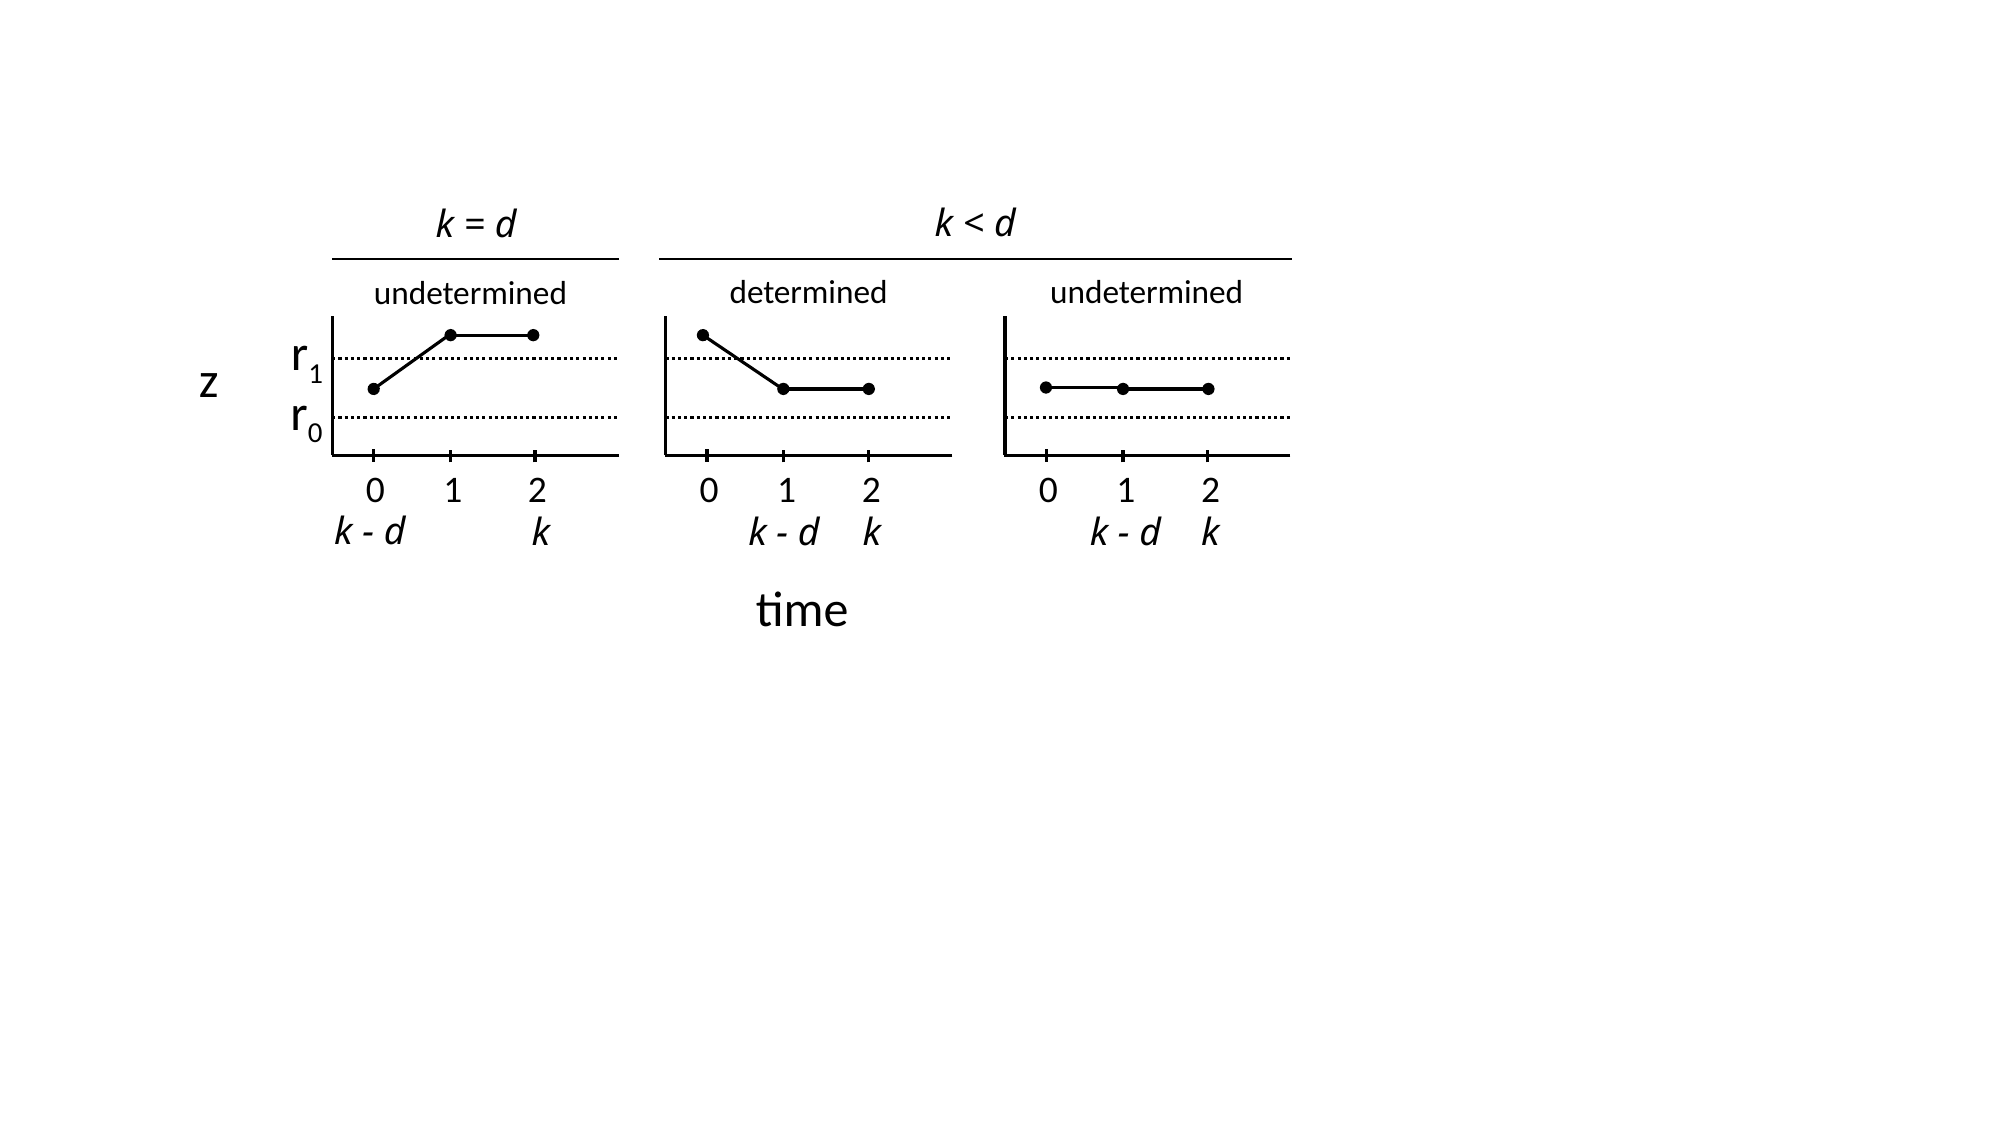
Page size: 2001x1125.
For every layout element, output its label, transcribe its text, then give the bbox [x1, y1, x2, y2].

text_box 1 [762, 457, 812, 518]
text_box 0 [351, 457, 400, 518]
text_box k [1186, 518, 1235, 560]
text_box 2 [847, 457, 896, 518]
text_box z [183, 340, 234, 416]
text_box 1 [428, 457, 478, 518]
text_box k - d [733, 500, 835, 561]
text_box determined [714, 262, 903, 318]
text_box k = d [420, 192, 532, 253]
text_box r1 [276, 313, 338, 373]
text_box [373, 333, 451, 389]
text_box 2 [513, 457, 562, 518]
text_box 0 [1024, 457, 1073, 518]
text_box k [847, 518, 896, 561]
text_box 2 [1186, 457, 1236, 518]
text_box 0 [684, 457, 734, 518]
text_box time [741, 569, 864, 644]
text_box undetermined [359, 263, 583, 319]
text_box k < d [919, 191, 1031, 252]
text_box k - d [1075, 500, 1177, 561]
text_box undetermined [1035, 262, 1259, 318]
text_box k - d [319, 499, 421, 559]
text_box k [516, 500, 573, 561]
text_box r0 [275, 373, 338, 457]
text_box 1 [1101, 457, 1151, 518]
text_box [702, 335, 781, 388]
